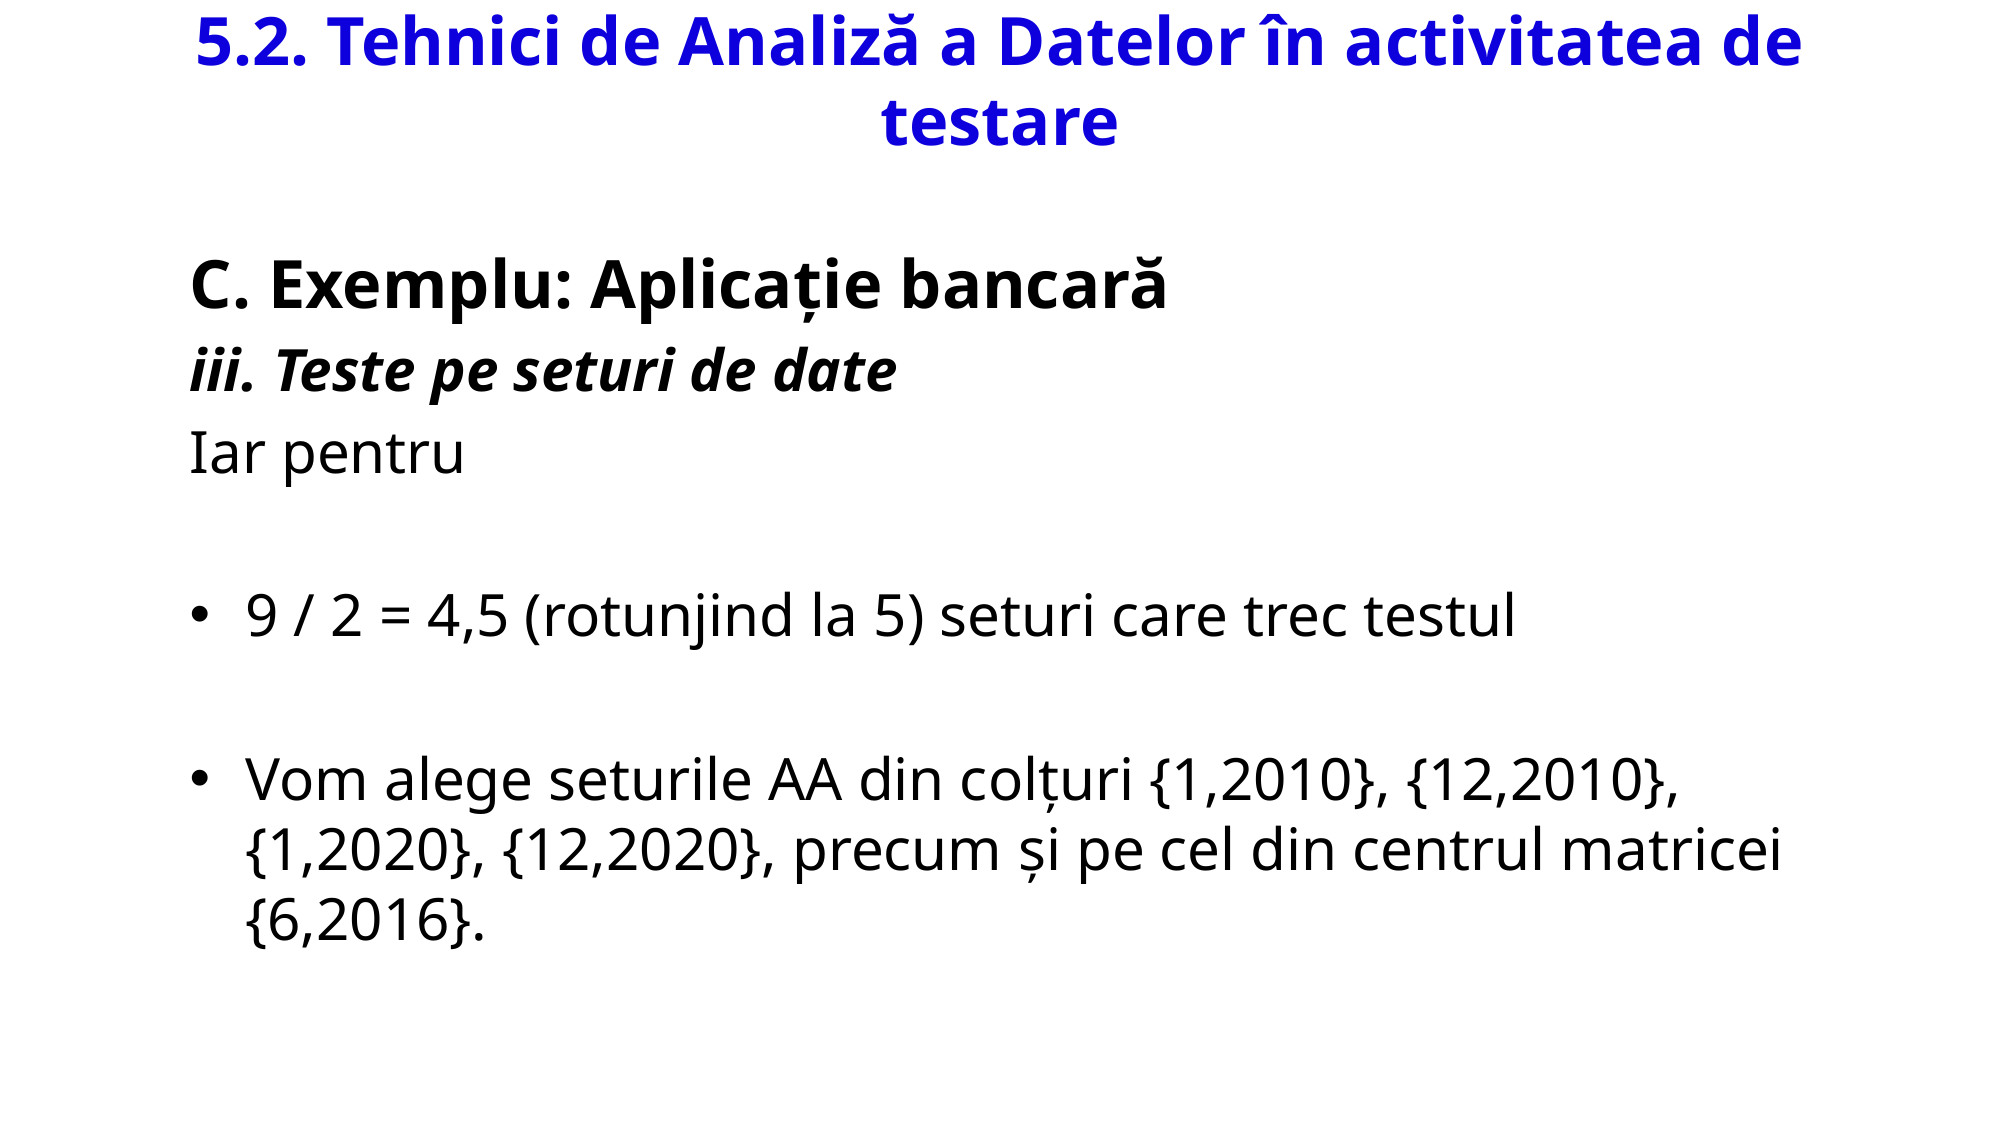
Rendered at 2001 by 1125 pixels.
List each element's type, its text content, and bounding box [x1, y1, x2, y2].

title 5.2. Tehnici de Analiză a Datelor în activitatea de testare [150, 24, 1850, 213]
list C. Exemplu: Aplicație bancară iii. Teste pe seturi de date Iar pentru 9 / 2 = 4,5 (rotunjind la 5) seturi care trec testul Vom alege seturile AA din colţuri {1,2010}, {12,2010}, {1,2020}, {12,2020}, precum şi pe cel din centrul matricei {6,2016}. [174, 234, 1883, 999]
